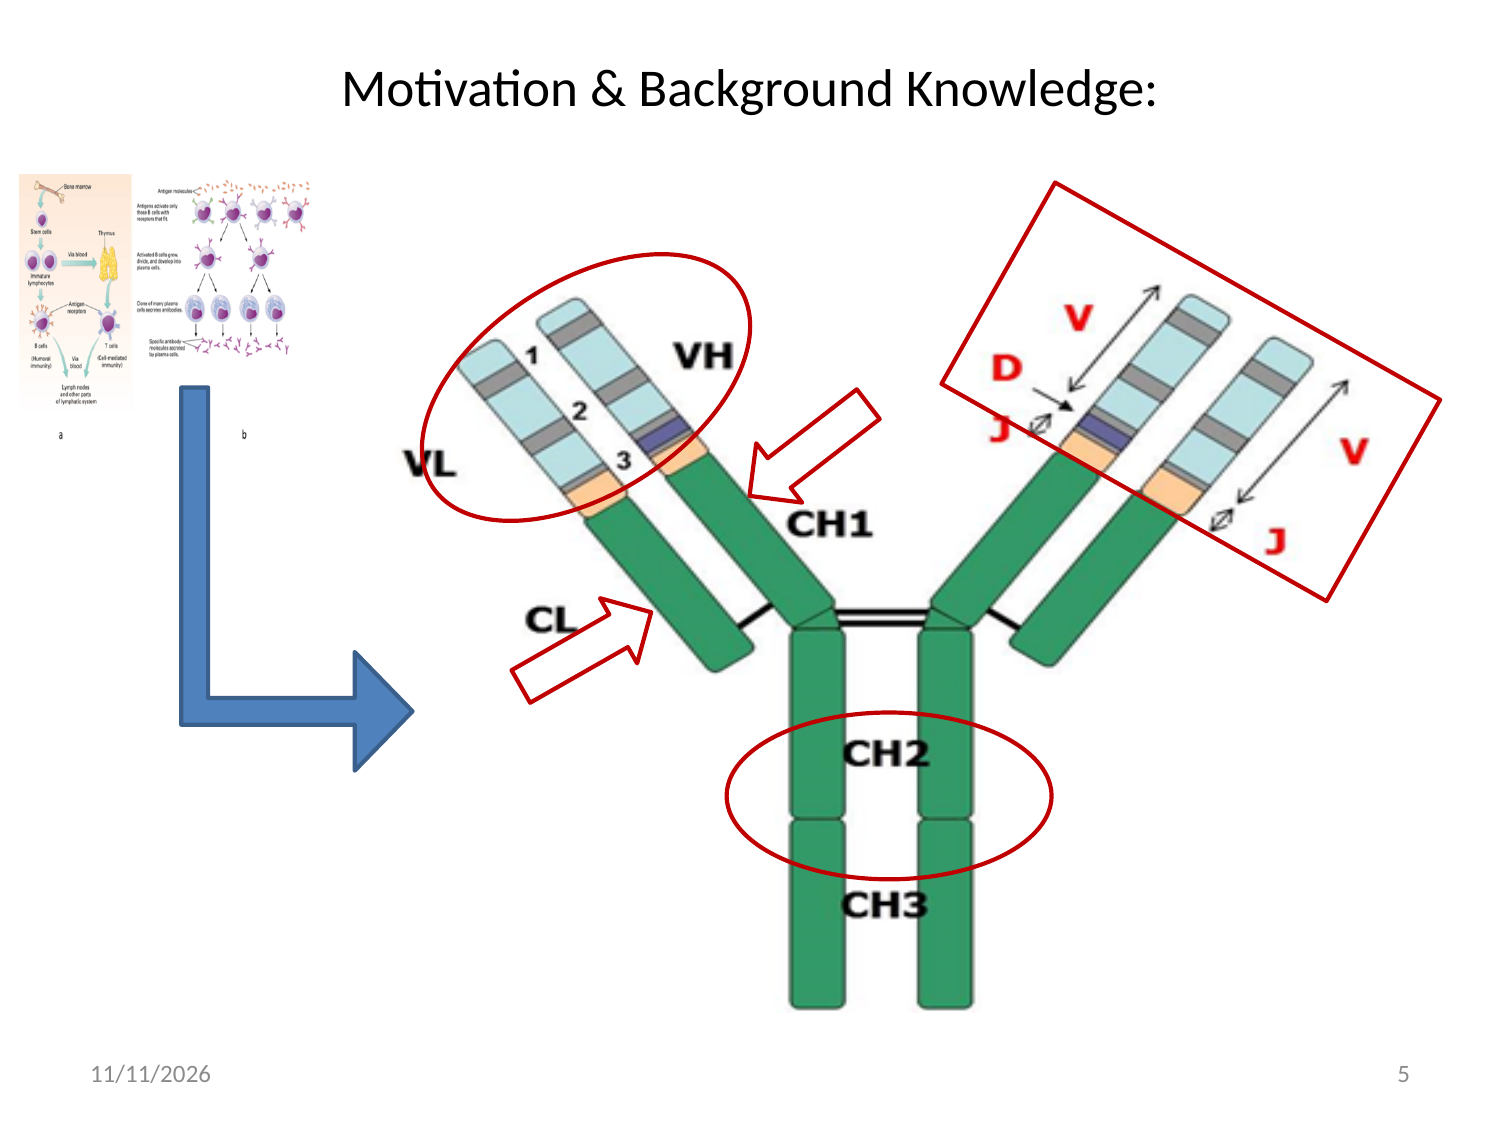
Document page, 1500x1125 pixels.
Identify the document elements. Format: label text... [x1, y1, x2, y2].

text_box [1395, 371, 1443, 485]
slide_number 5 [1074, 1042, 1425, 1103]
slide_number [75, 1042, 425, 1103]
picture [387, 277, 1391, 1013]
text_box [999, 180, 1226, 276]
title Motivation & Background Knowledge: [75, 45, 1425, 125]
picture [18, 174, 313, 451]
text_box [564, 252, 733, 276]
text_box [179, 460, 382, 773]
